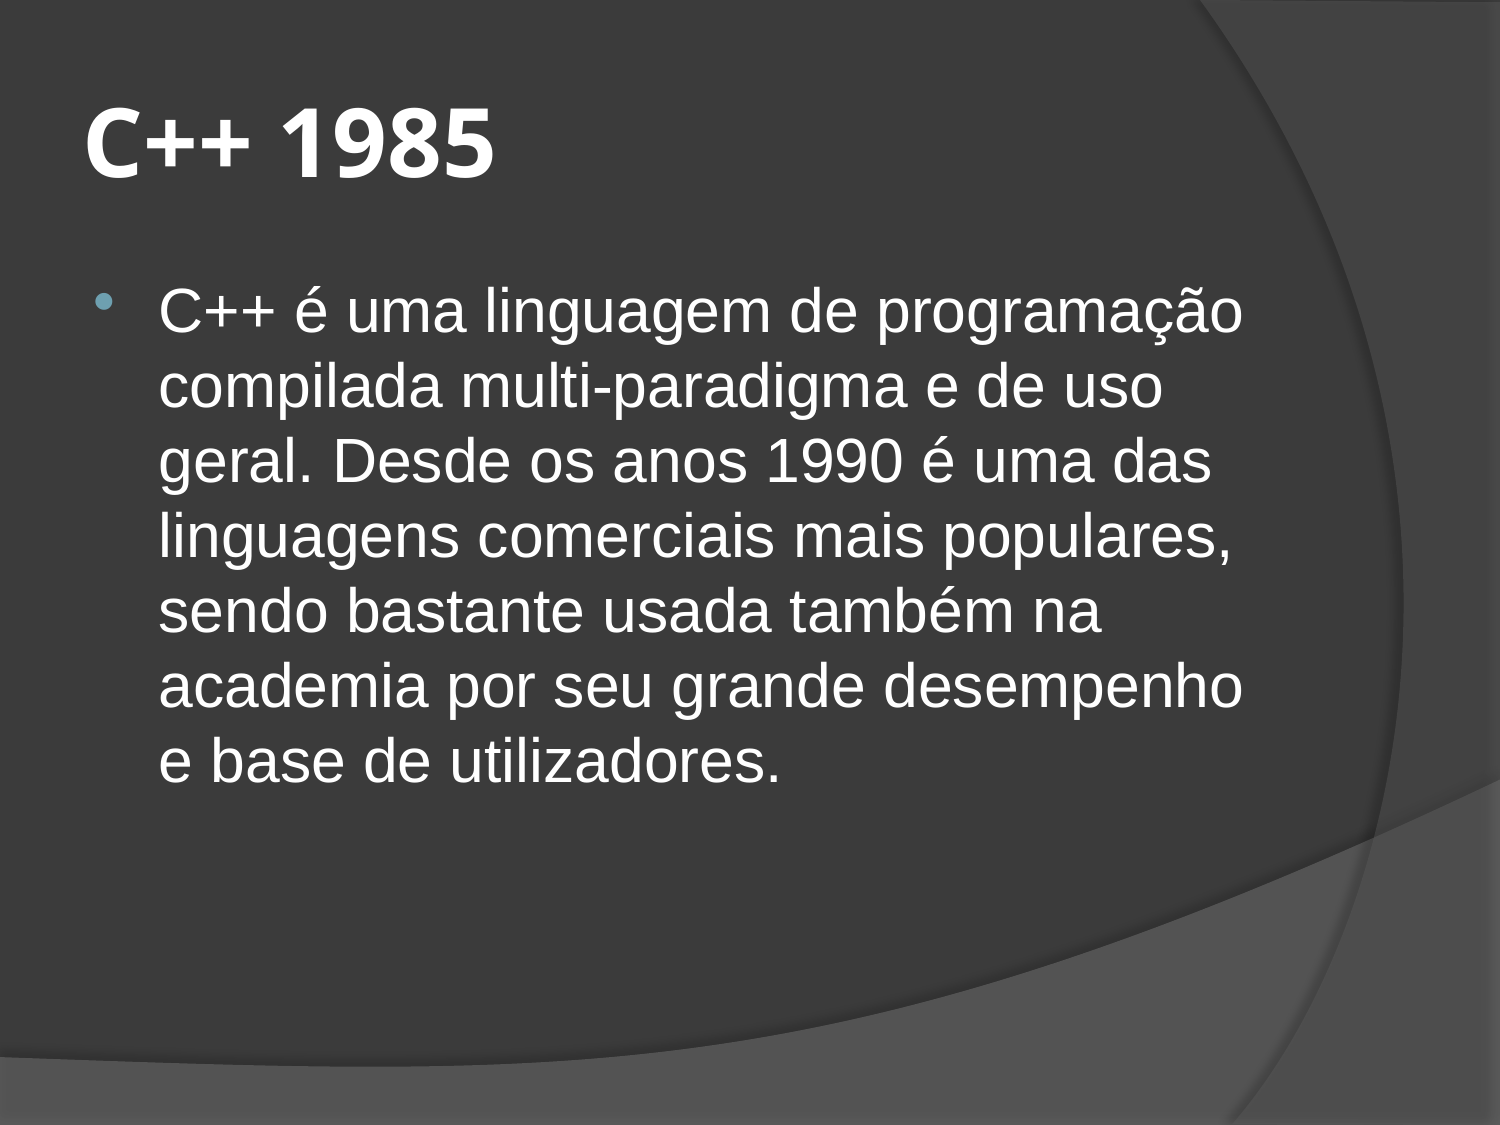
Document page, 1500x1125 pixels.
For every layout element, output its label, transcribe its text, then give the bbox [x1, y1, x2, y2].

list C++ é uma linguagem de programação compilada multi-paradigma e de uso geral. Desde os anos 1990 é uma das linguagens comerciais mais populares, sendo bastante usada também na academia por seu grande desempenho e base de utilizadores. [75, 262, 1300, 1005]
title C++ 1985 [75, 45, 1300, 233]
